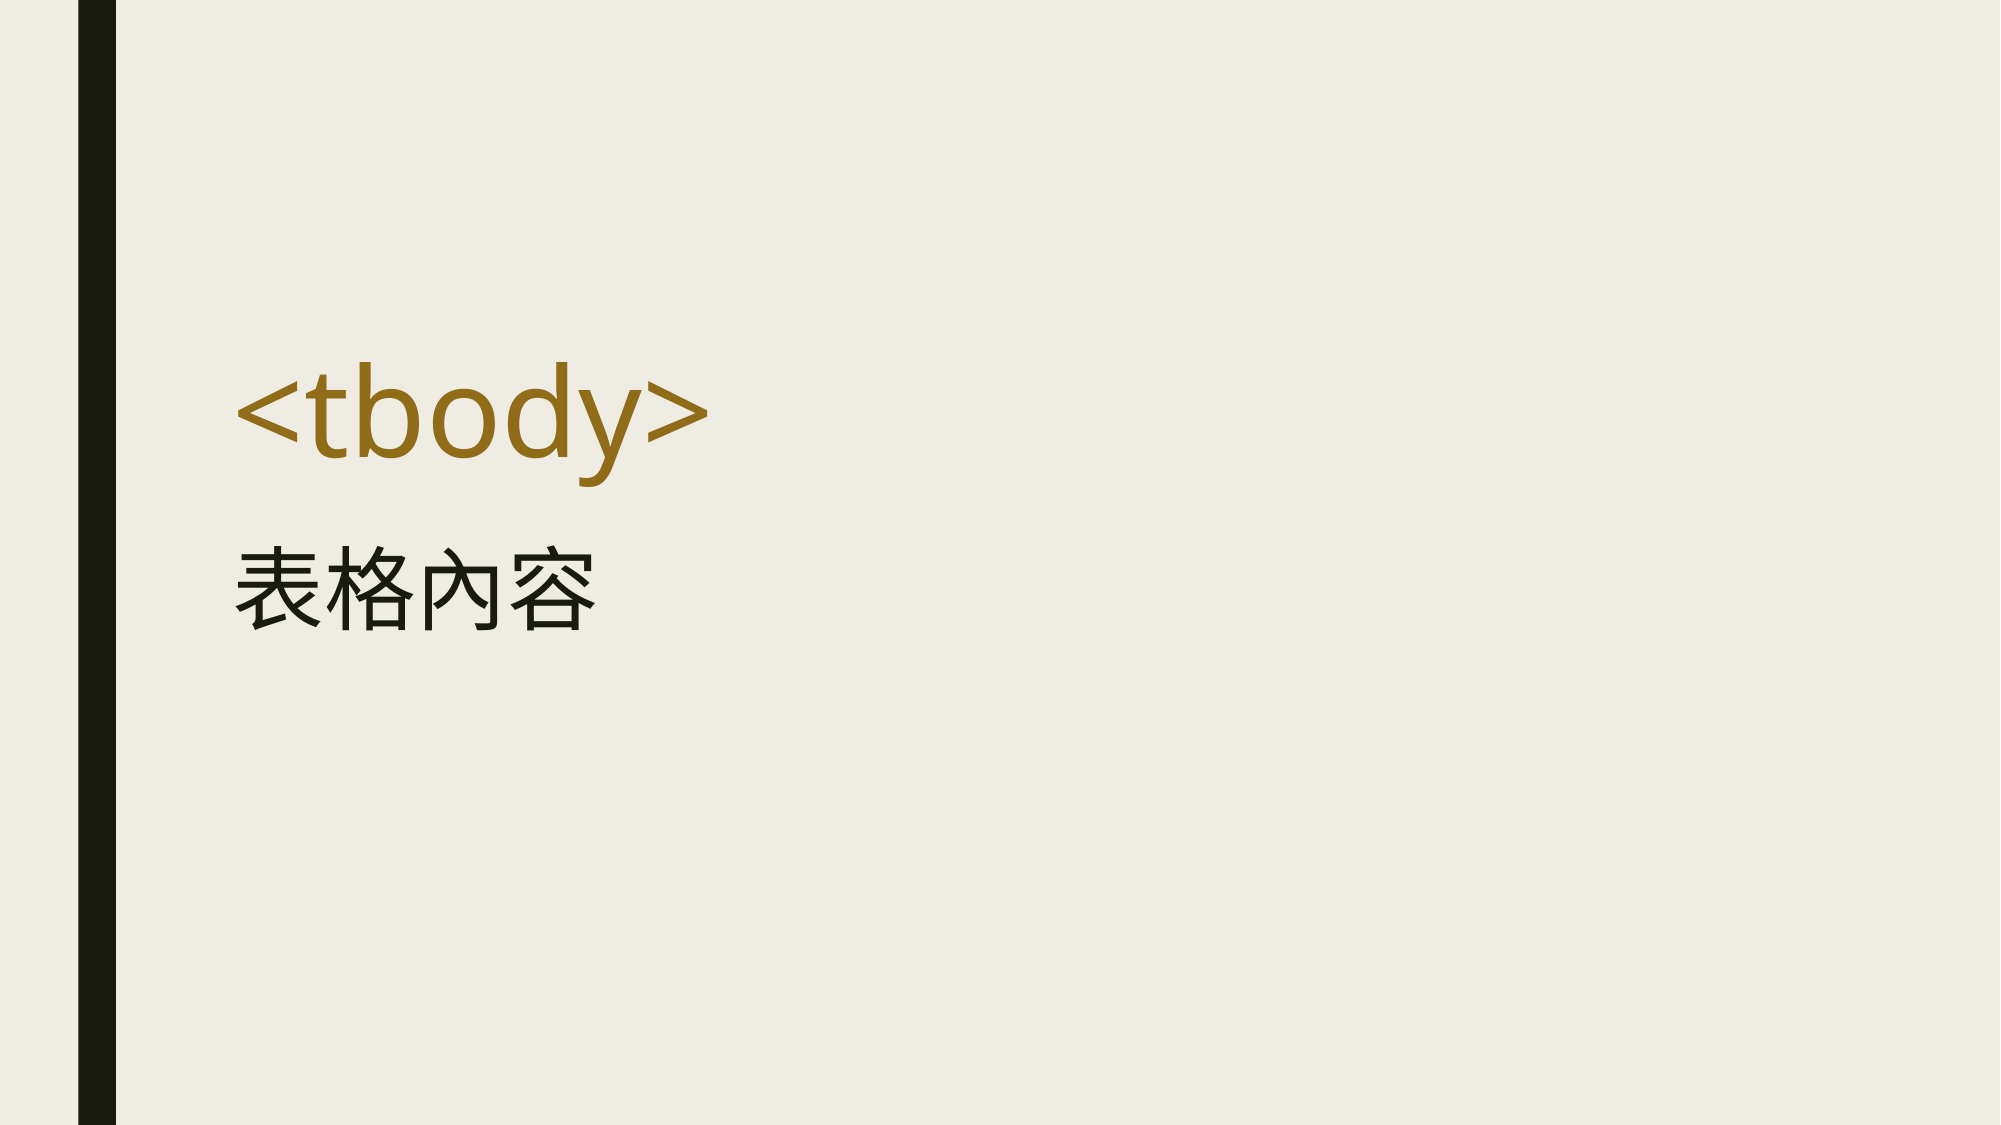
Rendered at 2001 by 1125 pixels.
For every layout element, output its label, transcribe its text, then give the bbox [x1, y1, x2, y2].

text_box <tbody> [225, 325, 886, 482]
title 表格內容 [225, 537, 1800, 938]
